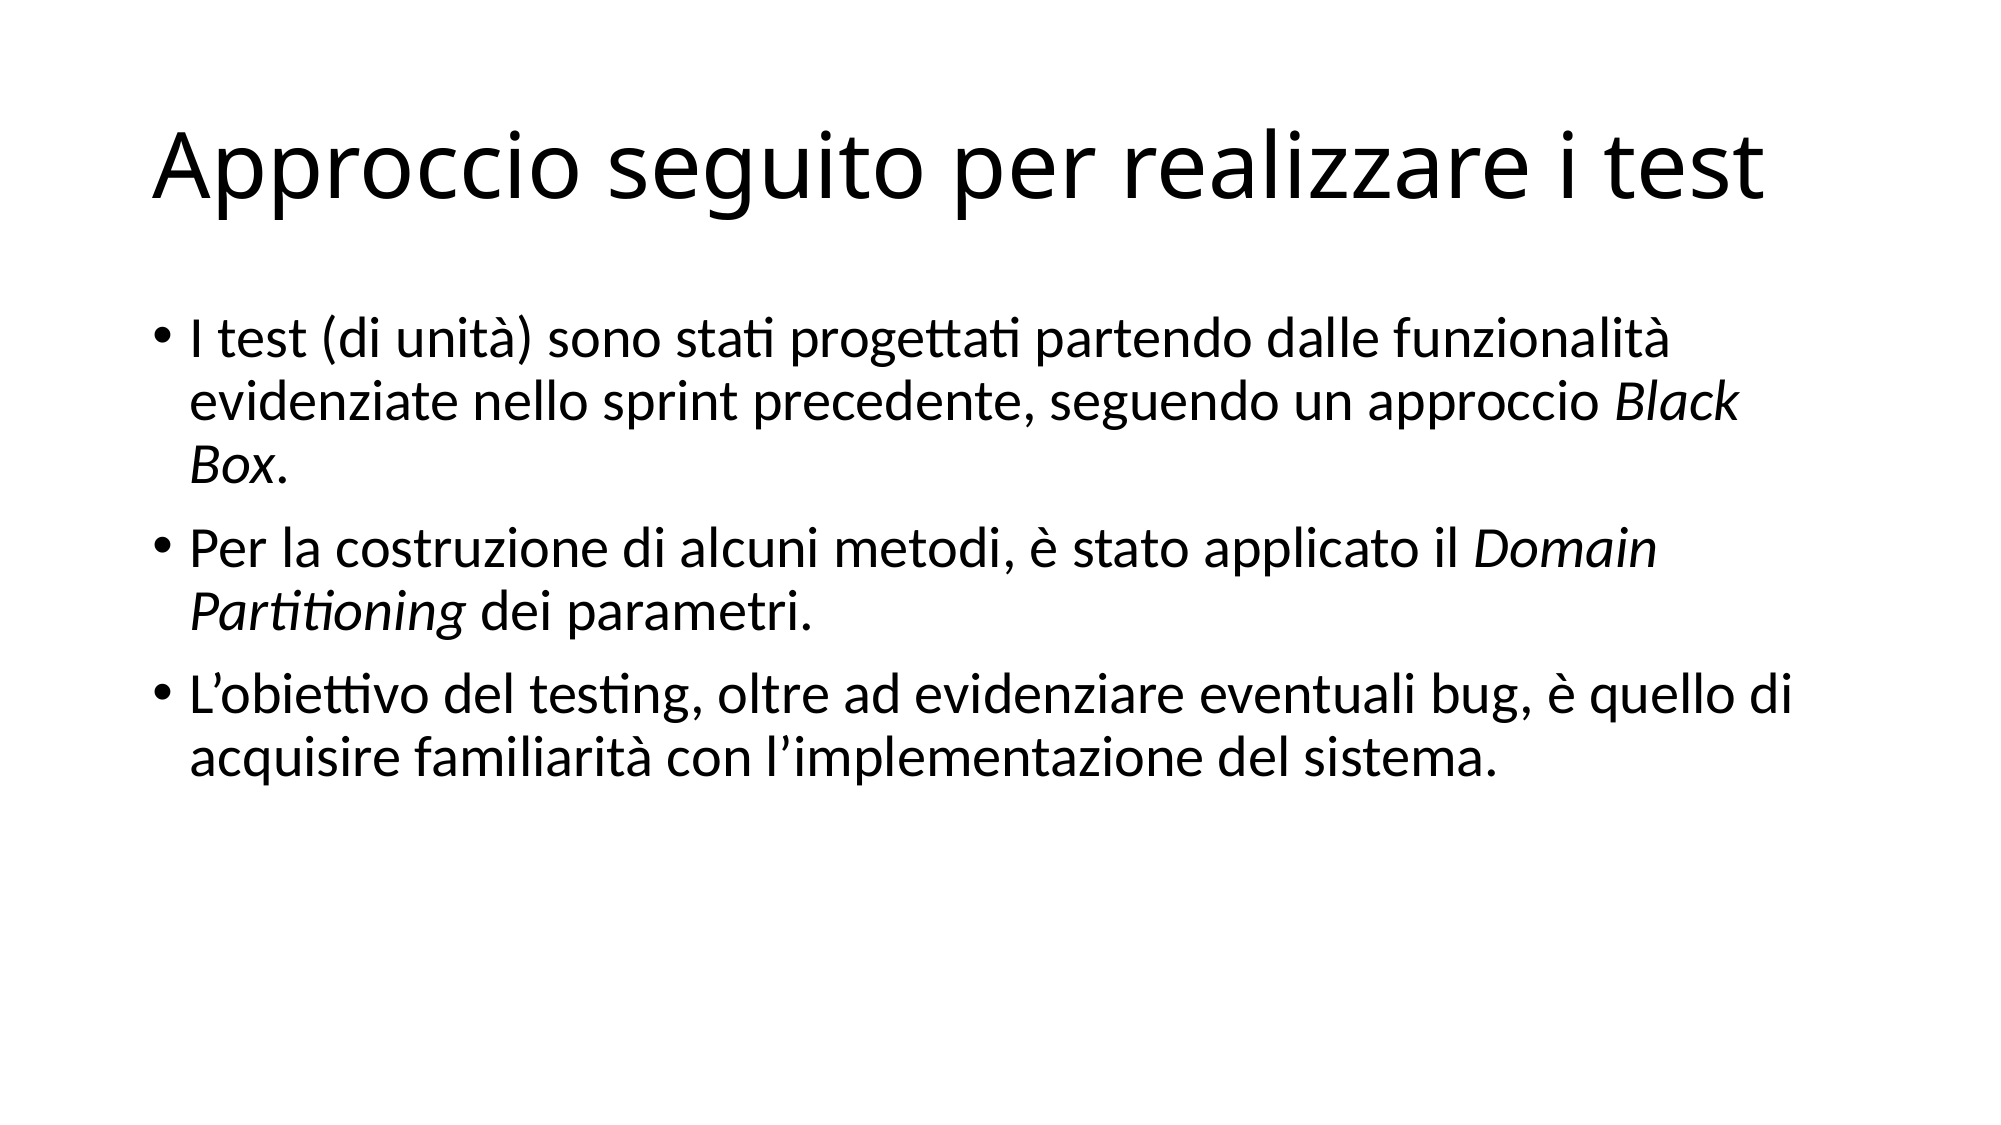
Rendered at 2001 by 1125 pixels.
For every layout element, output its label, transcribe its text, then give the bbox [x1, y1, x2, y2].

title Approccio seguito per realizzare i test [137, 59, 1863, 278]
list I test (di unità) sono stati progettati partendo dalle funzionalità evidenziate nello sprint precedente, seguendo un approccio Black Box. Per la costruzione di alcuni metodi, è stato applicato il Domain Partitioning dei parametri. L’obiettivo del testing, oltre ad evidenziare eventuali bug, è quello di acquisire familiarità con l’implementazione del sistema. [137, 299, 1863, 1014]
